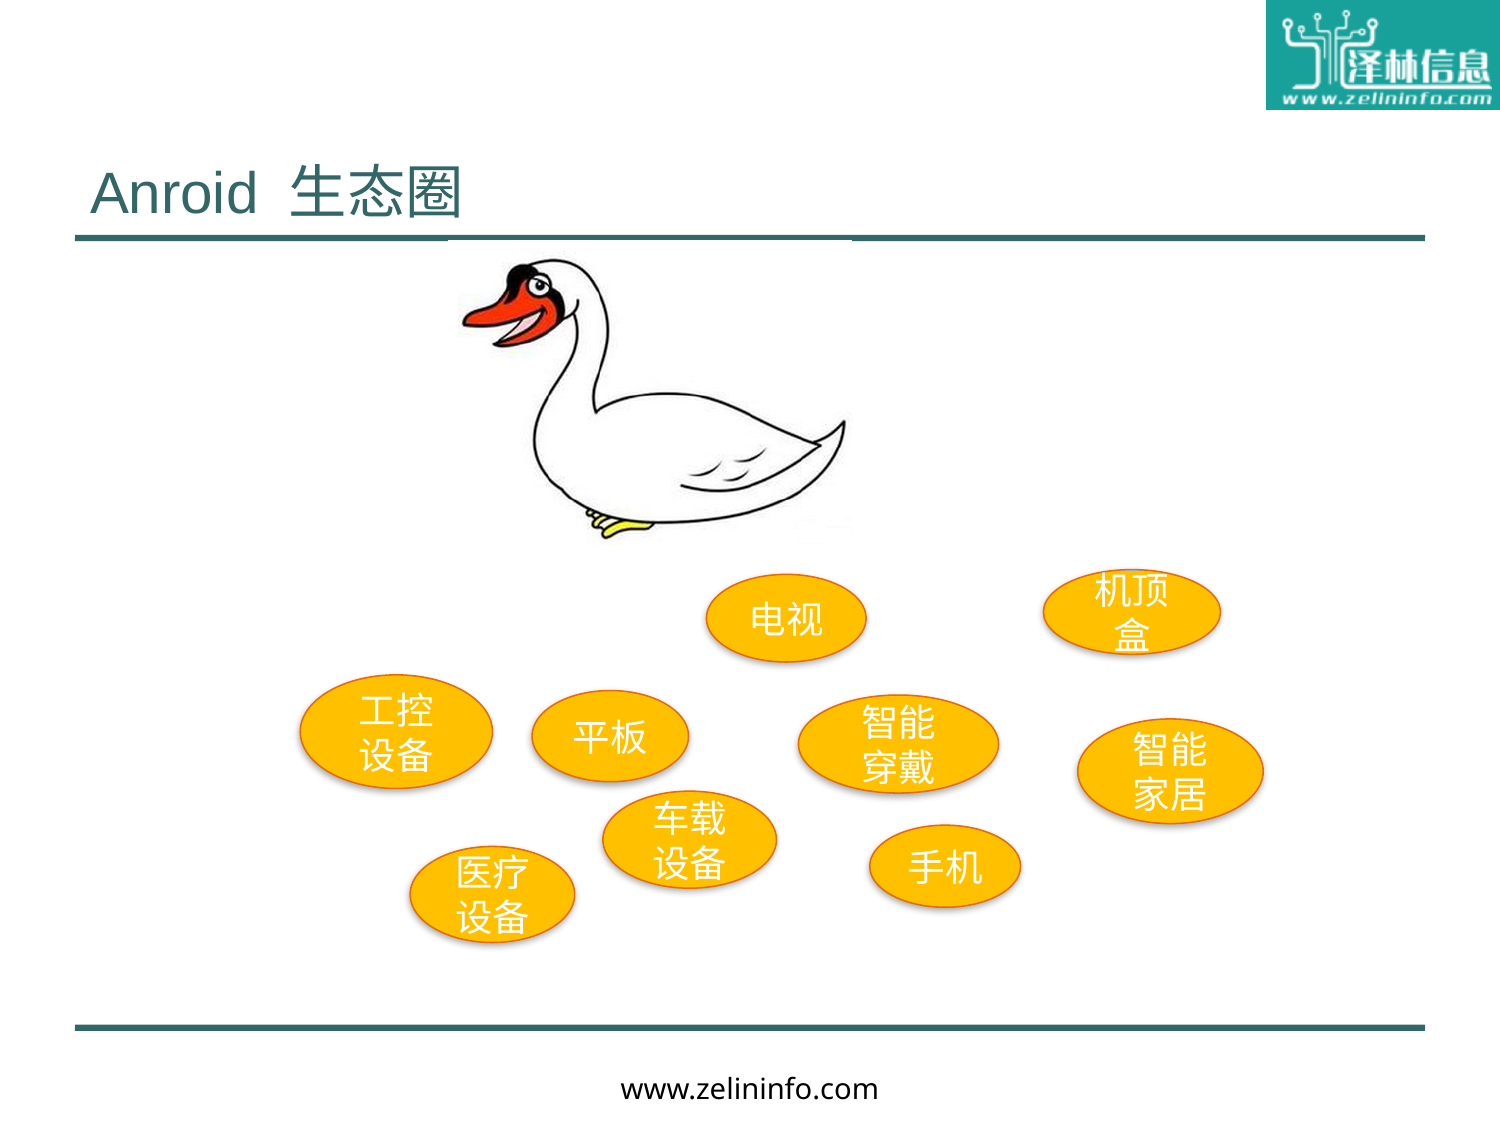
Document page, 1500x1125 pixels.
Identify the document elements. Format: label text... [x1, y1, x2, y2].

text_box 手机 [868, 824, 1022, 909]
text_box 车载设备 [602, 790, 778, 889]
text_box 智能家居 [1076, 718, 1264, 825]
picture [448, 240, 852, 551]
text_box 电视 [705, 573, 867, 663]
picture [1266, 0, 1500, 110]
title Anroid 生态圈 [75, 45, 1425, 233]
list [75, 246, 1425, 1014]
text_box 平板 [531, 689, 690, 783]
text_box 医疗设备 [409, 845, 576, 944]
text_box 工控设备 [299, 674, 494, 790]
text_box 智能穿戴 [797, 694, 1000, 794]
text_box 机顶盒 [1042, 568, 1222, 656]
